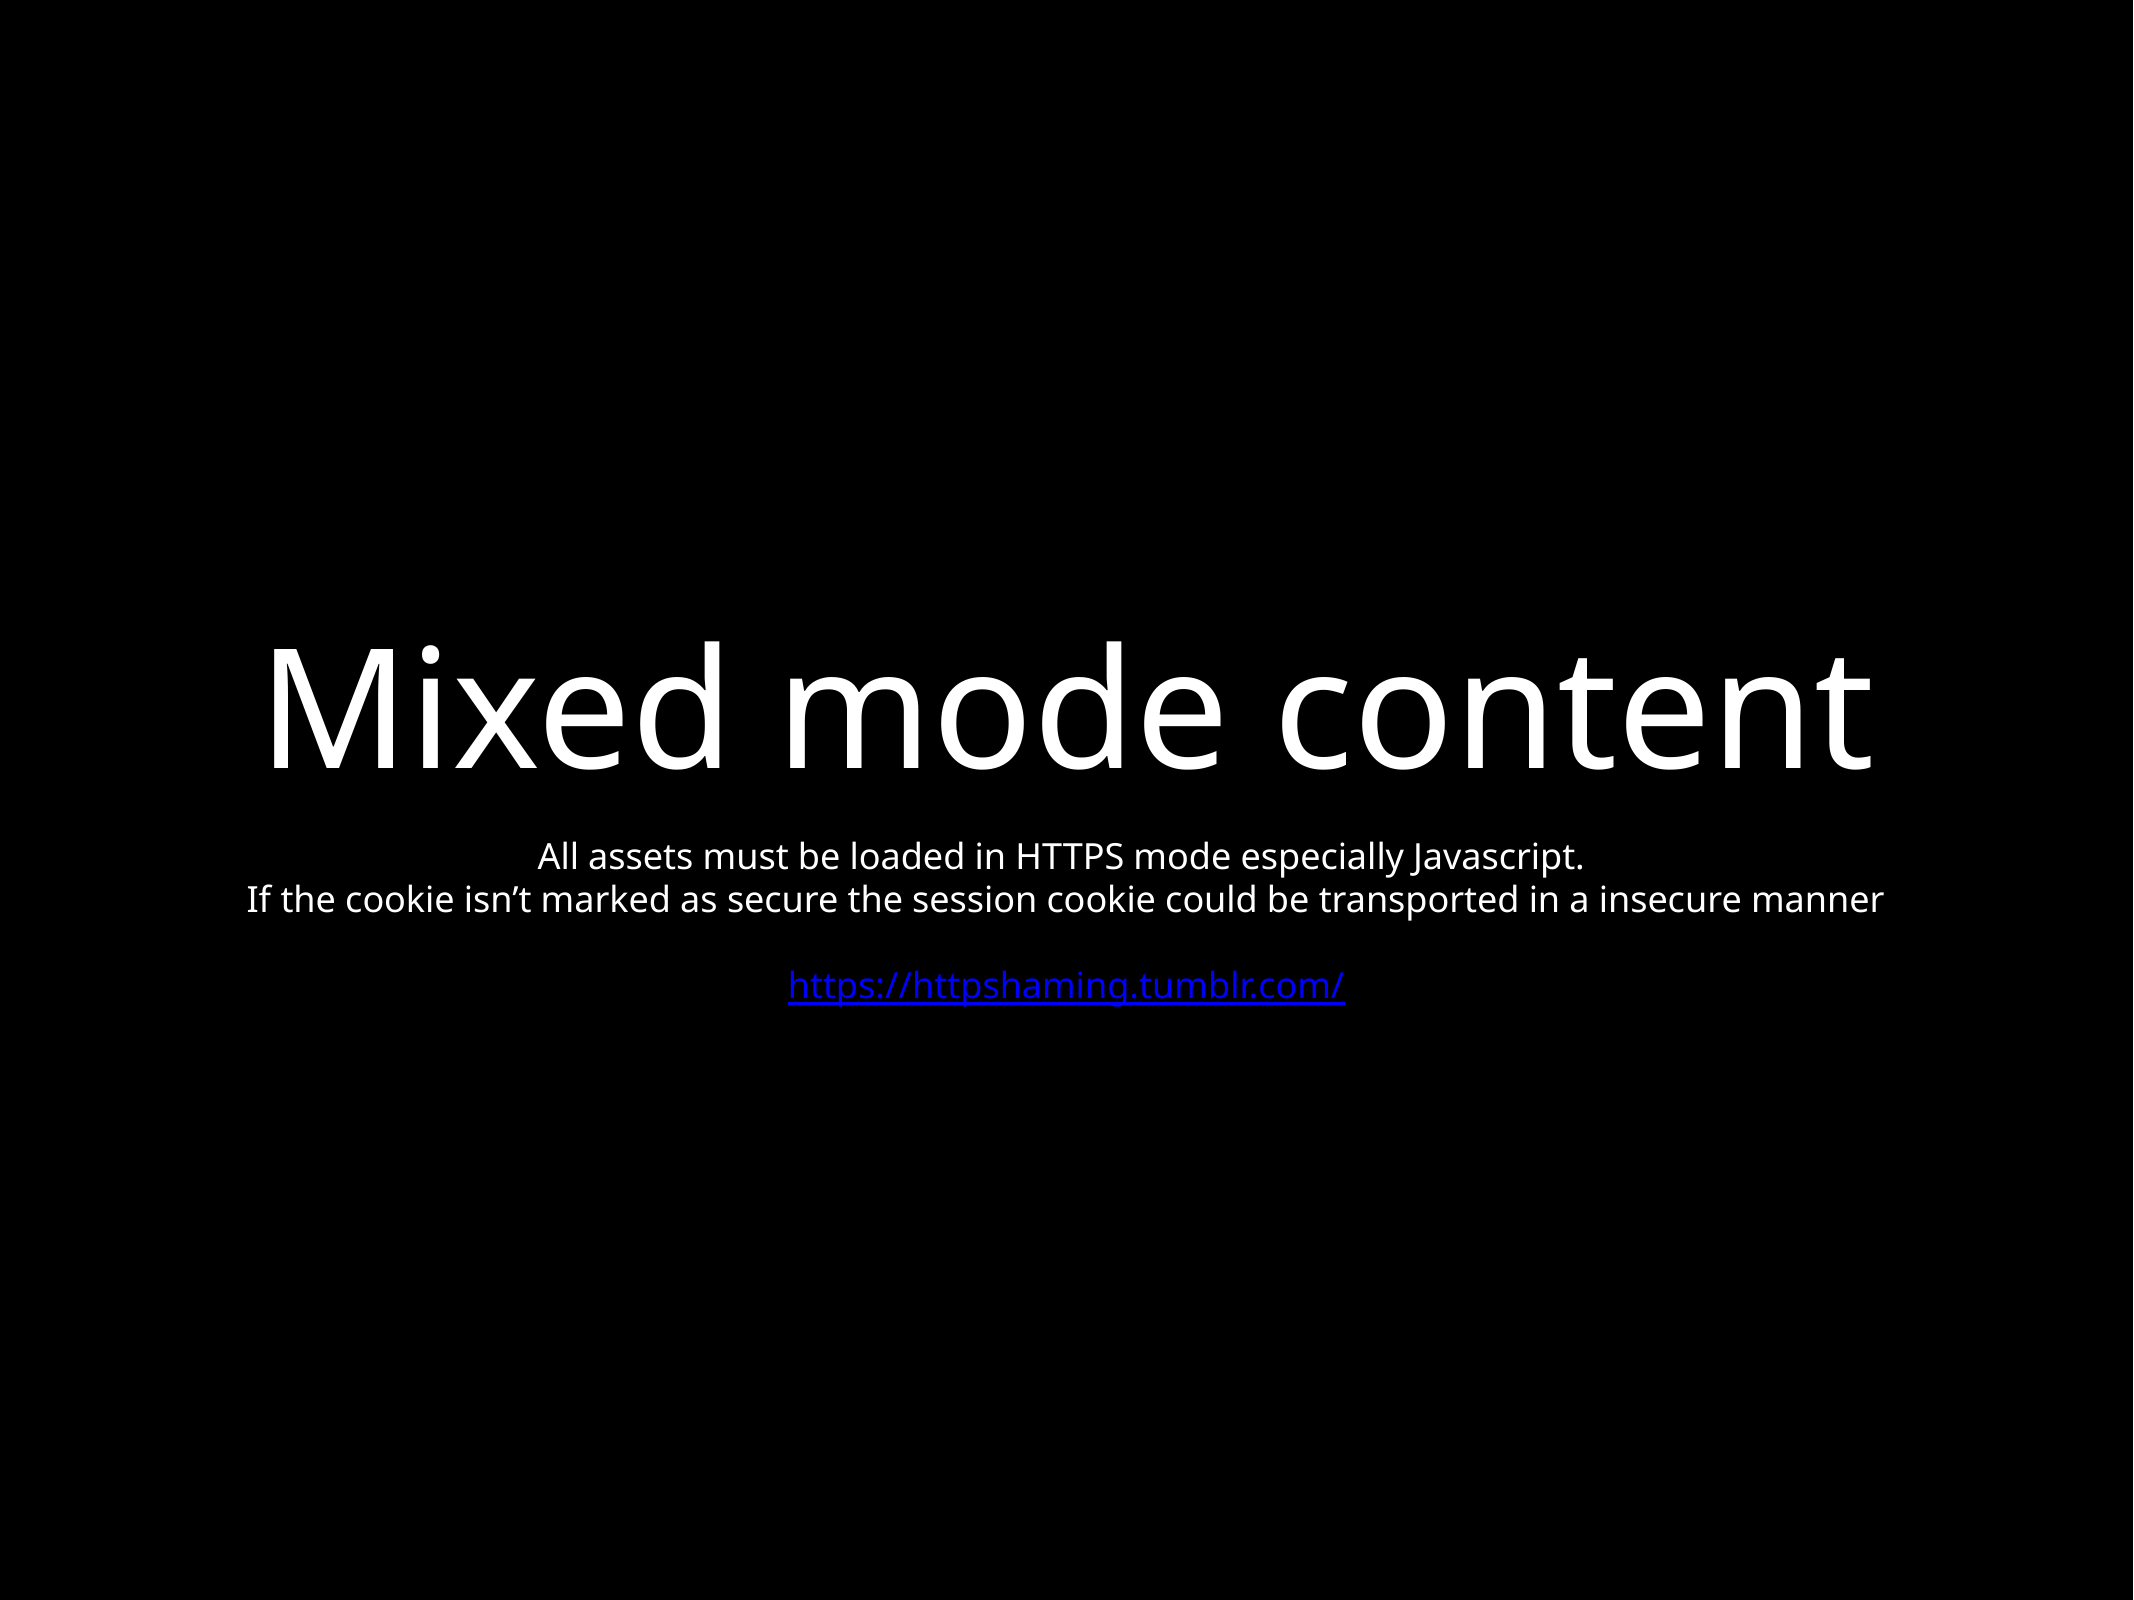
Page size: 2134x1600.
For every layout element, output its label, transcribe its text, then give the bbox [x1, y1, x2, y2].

subtitle All assets must be loaded in HTTPS mode especially Javascript. If the cookie isn’t marked as secure the session cookie could be transported in a insecure manner https://httpshaming.tumblr.com/ [207, 824, 1926, 1011]
title Mixed mode content [207, 268, 1926, 811]
